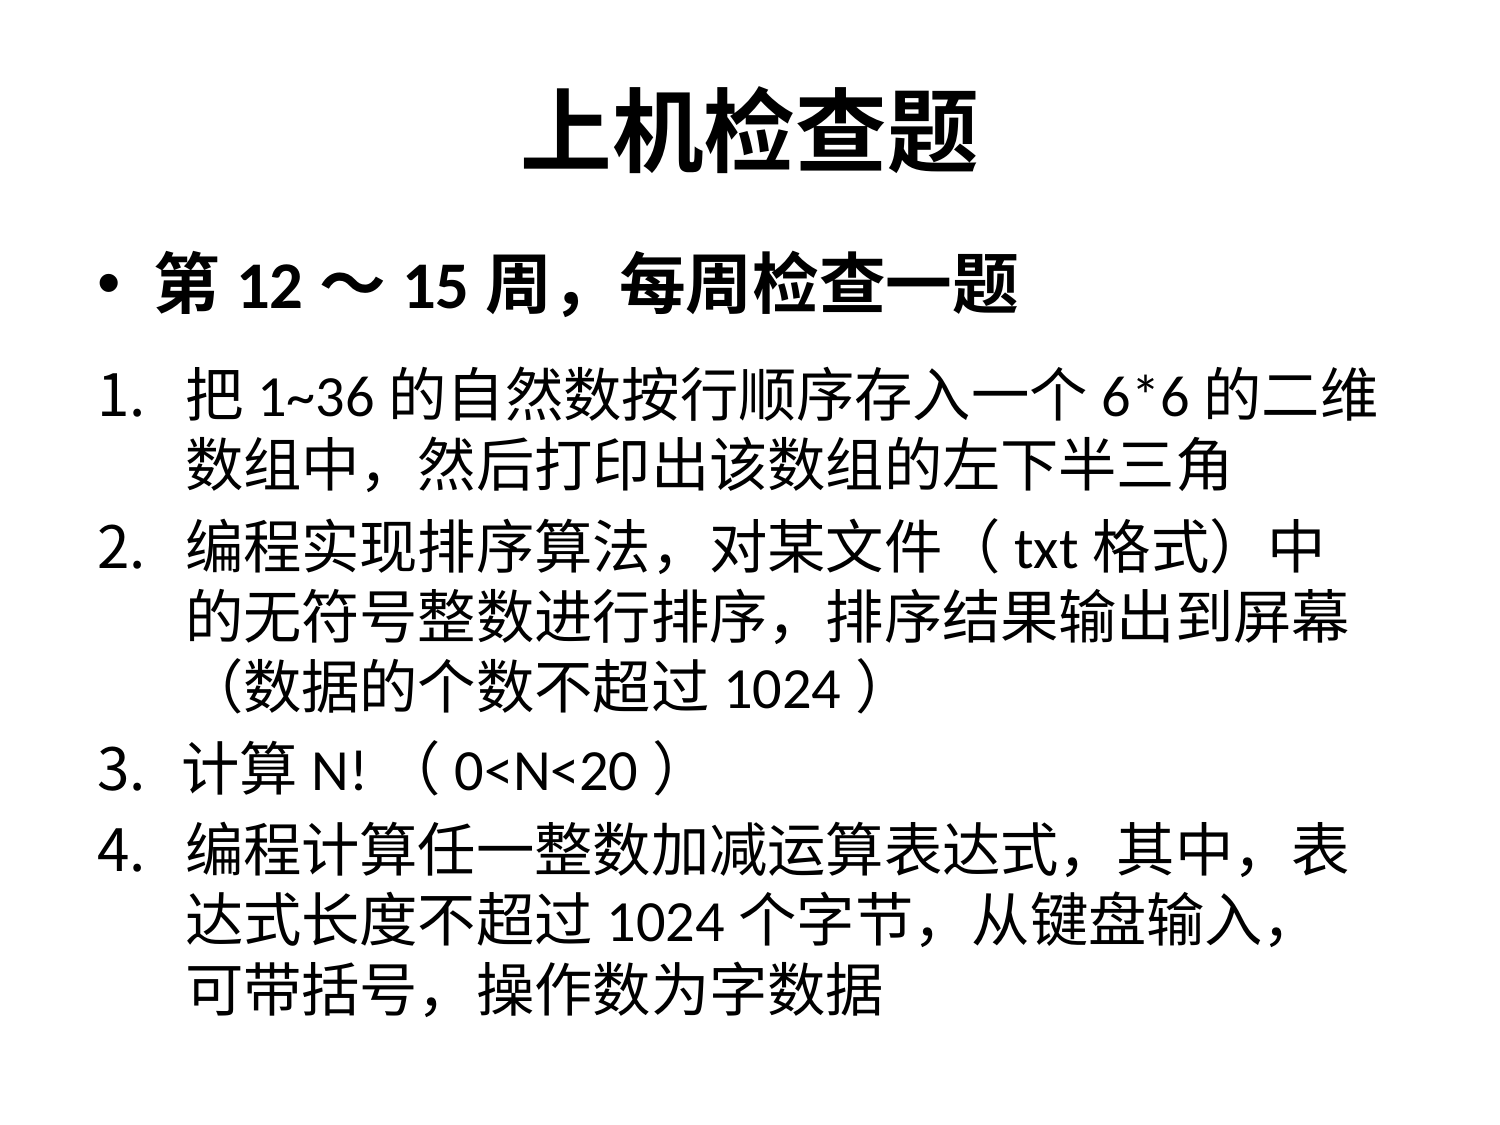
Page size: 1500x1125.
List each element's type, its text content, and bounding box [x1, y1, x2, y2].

list 第12～15周，每周检查一题 把1~36的自然数按行顺序存入一个6*6的二维数组中，然后打印出该数组的左下半三角 编程实现排序算法，对某文件（txt格式）中的无符号整数进行排序，排序结果输出到屏幕（数据的个数不超过1024） 计算N!（0<N<20） 编程计算任一整数加减运算表达式，其中，表达式长度不超过1024个字节，从键盘输入，可带括号，操作数为字数据 [82, 234, 1395, 1083]
title 上机检查题 [75, 35, 1425, 223]
